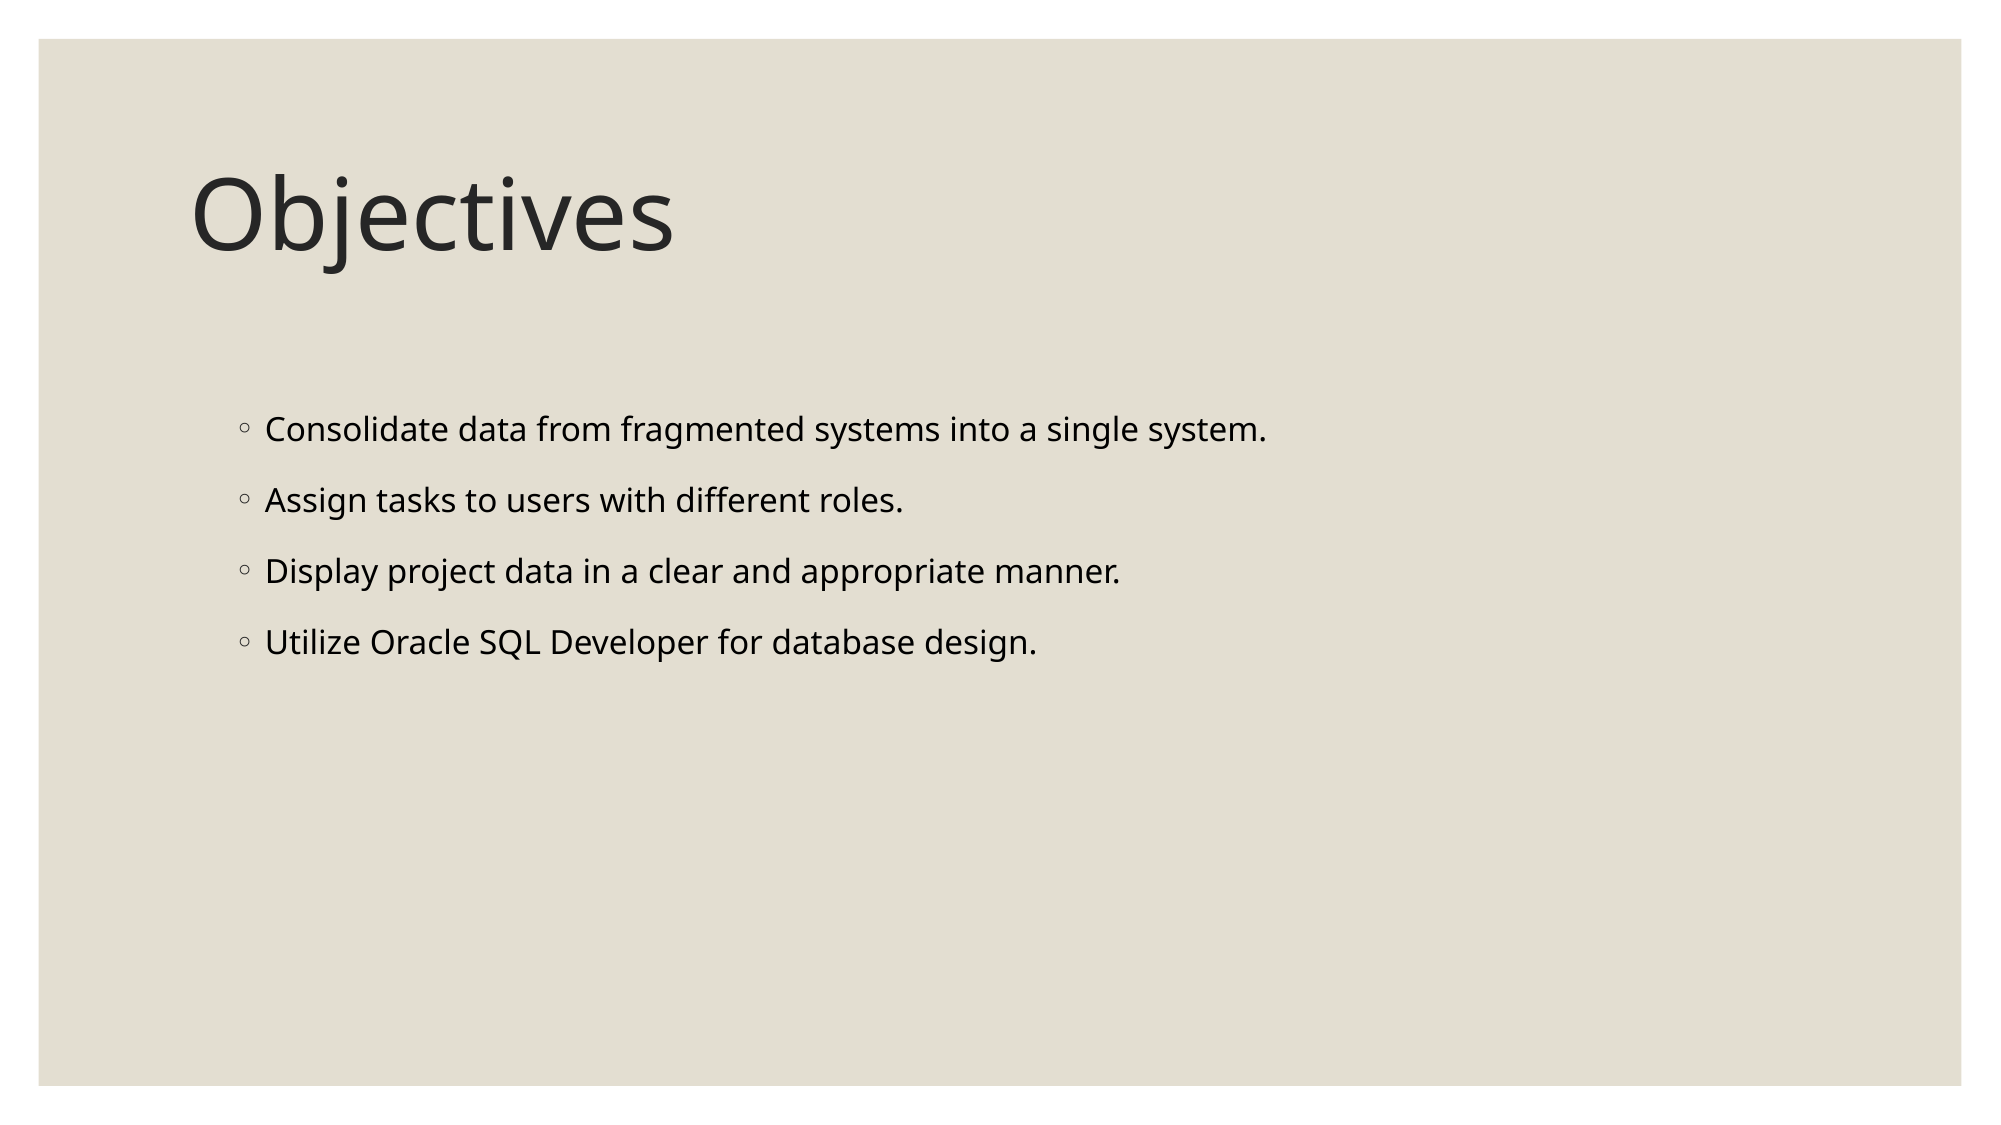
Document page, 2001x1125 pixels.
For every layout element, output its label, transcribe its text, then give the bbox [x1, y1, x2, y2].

title Objectives [174, 105, 1825, 331]
list Consolidate data from fragmented systems into a single system. Assign tasks to users with different roles. Display project data in a clear and appropriate manner. Utilize Oracle SQL Developer for database design. [174, 345, 1825, 990]
